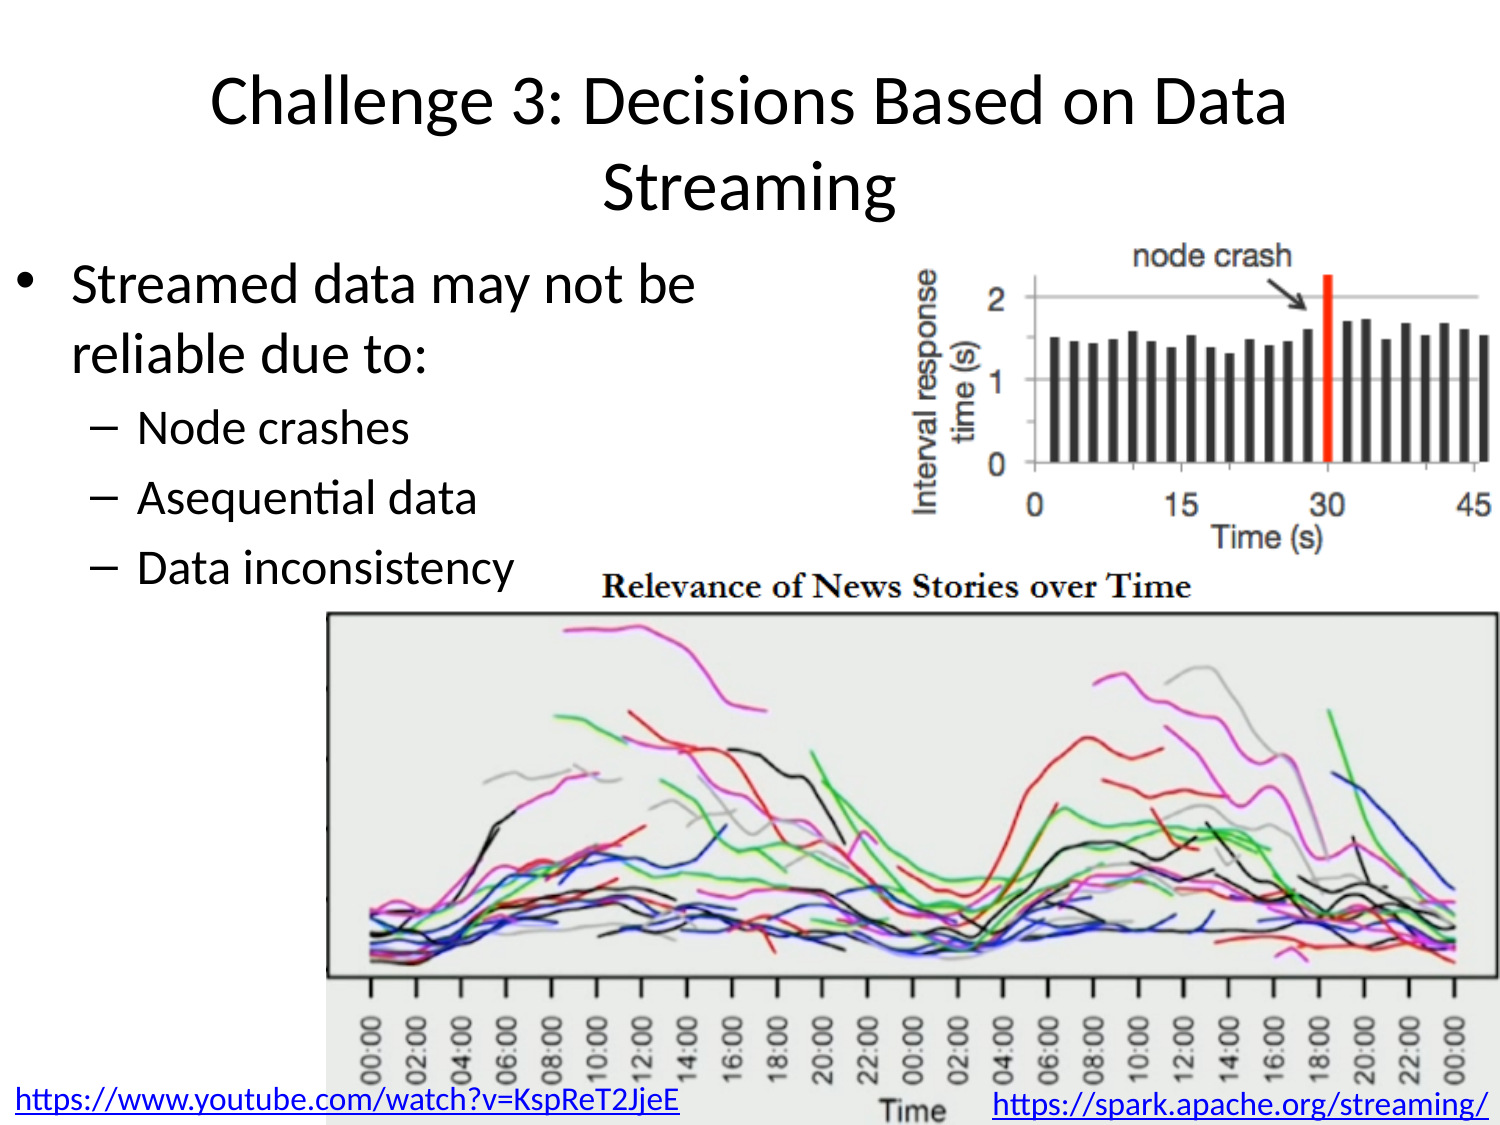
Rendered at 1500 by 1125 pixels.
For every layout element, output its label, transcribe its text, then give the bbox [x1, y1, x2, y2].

list Streamed data may not be reliable due to: Node crashes Asequential data Data inconsistency [0, 237, 895, 980]
picture [897, 237, 1500, 563]
title Challenge 3: Decisions Based on Data Streaming [75, 45, 1425, 233]
picture [326, 568, 1500, 1125]
text_box https://www.youtube.com/watch?v=KspReT2JjeE [0, 1069, 320, 1125]
